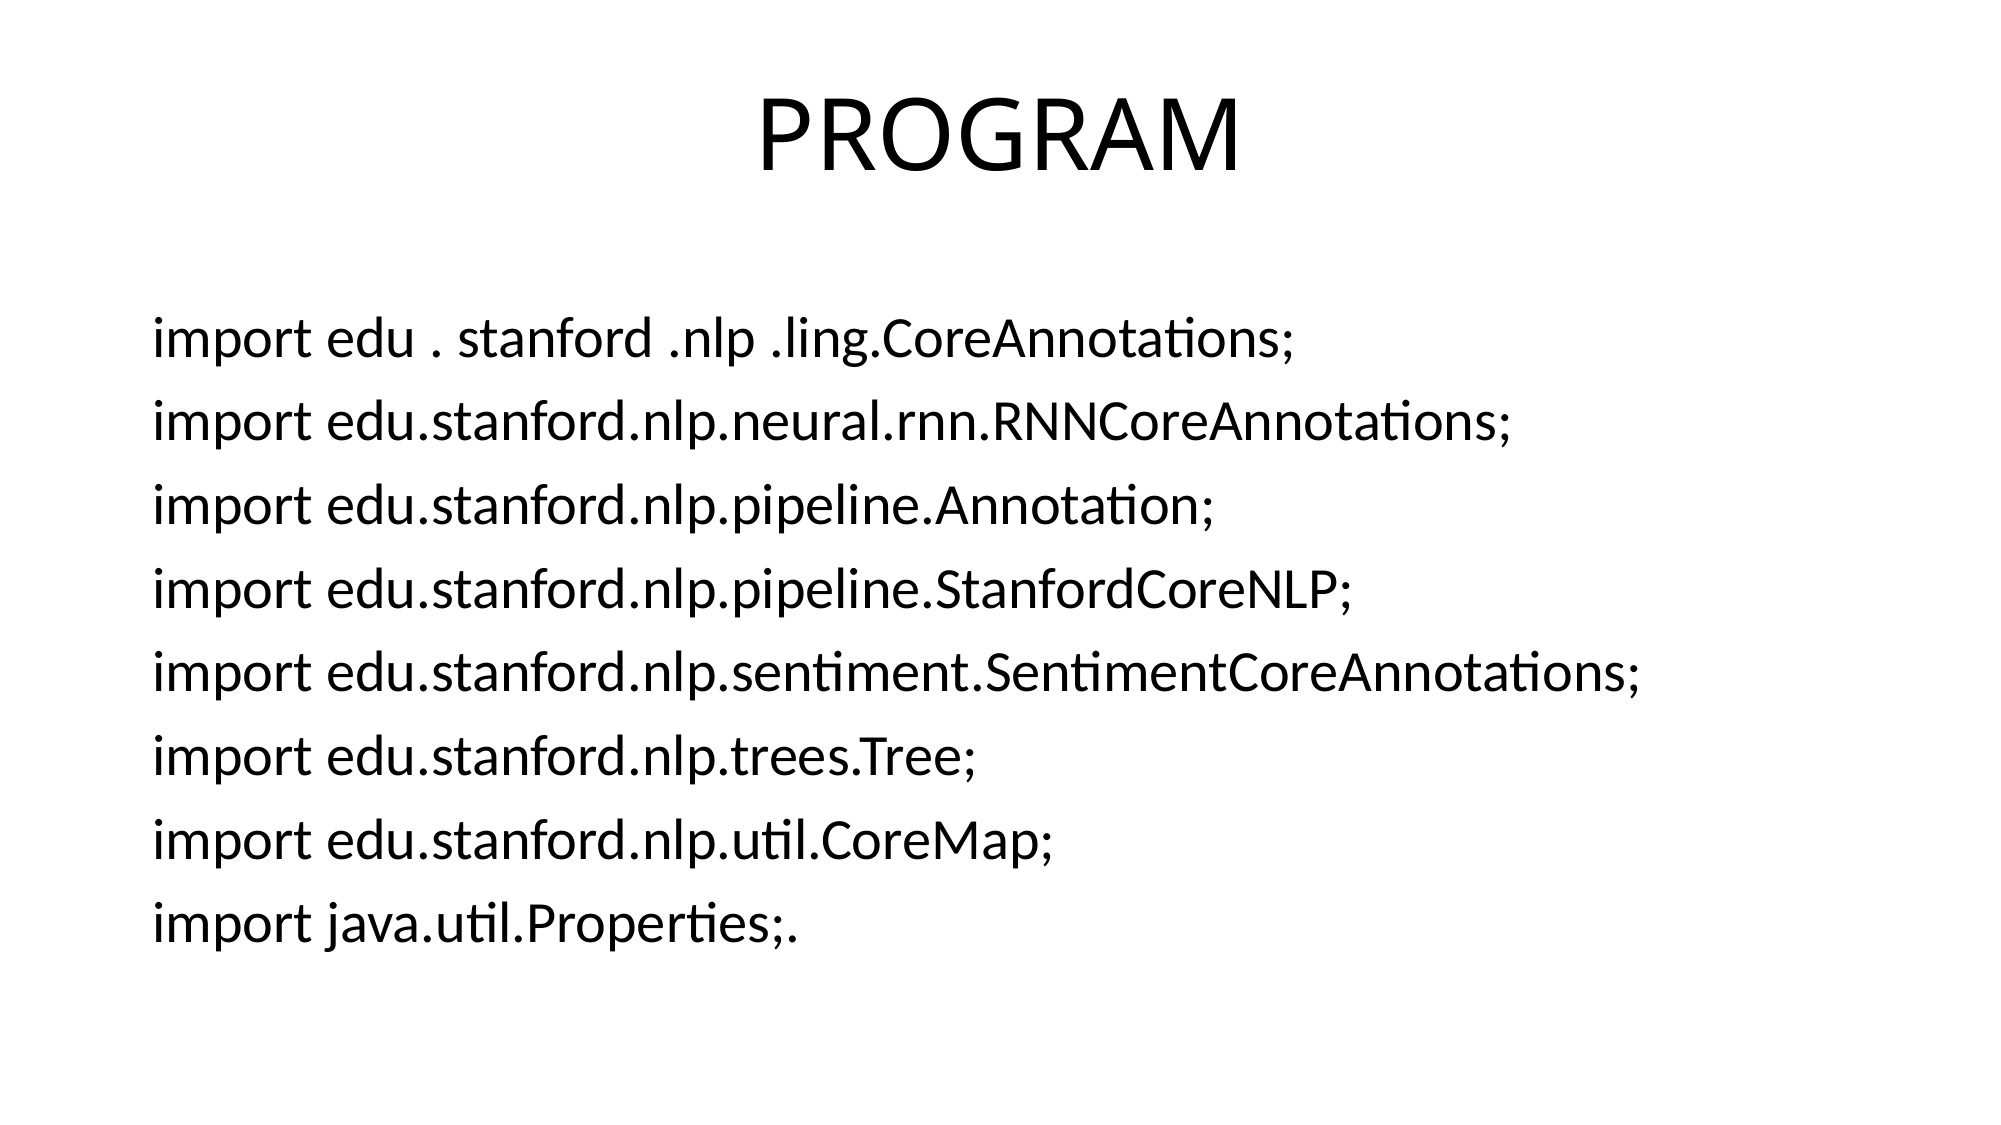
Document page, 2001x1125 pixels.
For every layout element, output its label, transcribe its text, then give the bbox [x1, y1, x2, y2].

list import edu . stanford .nlp .ling.CoreAnnotations; import edu.stanford.nlp.neural.rnn.RNNCoreAnnotations; import edu.stanford.nlp.pipeline.Annotation; import edu.stanford.nlp.pipeline.StanfordCoreNLP; import edu.stanford.nlp.sentiment.SentimentCoreAnnotations; import edu.stanford.nlp.trees.Tree; import edu.stanford.nlp.util.CoreMap; import java.util.Properties;. [137, 299, 1863, 1023]
title PROGRAM [137, 59, 1863, 216]
